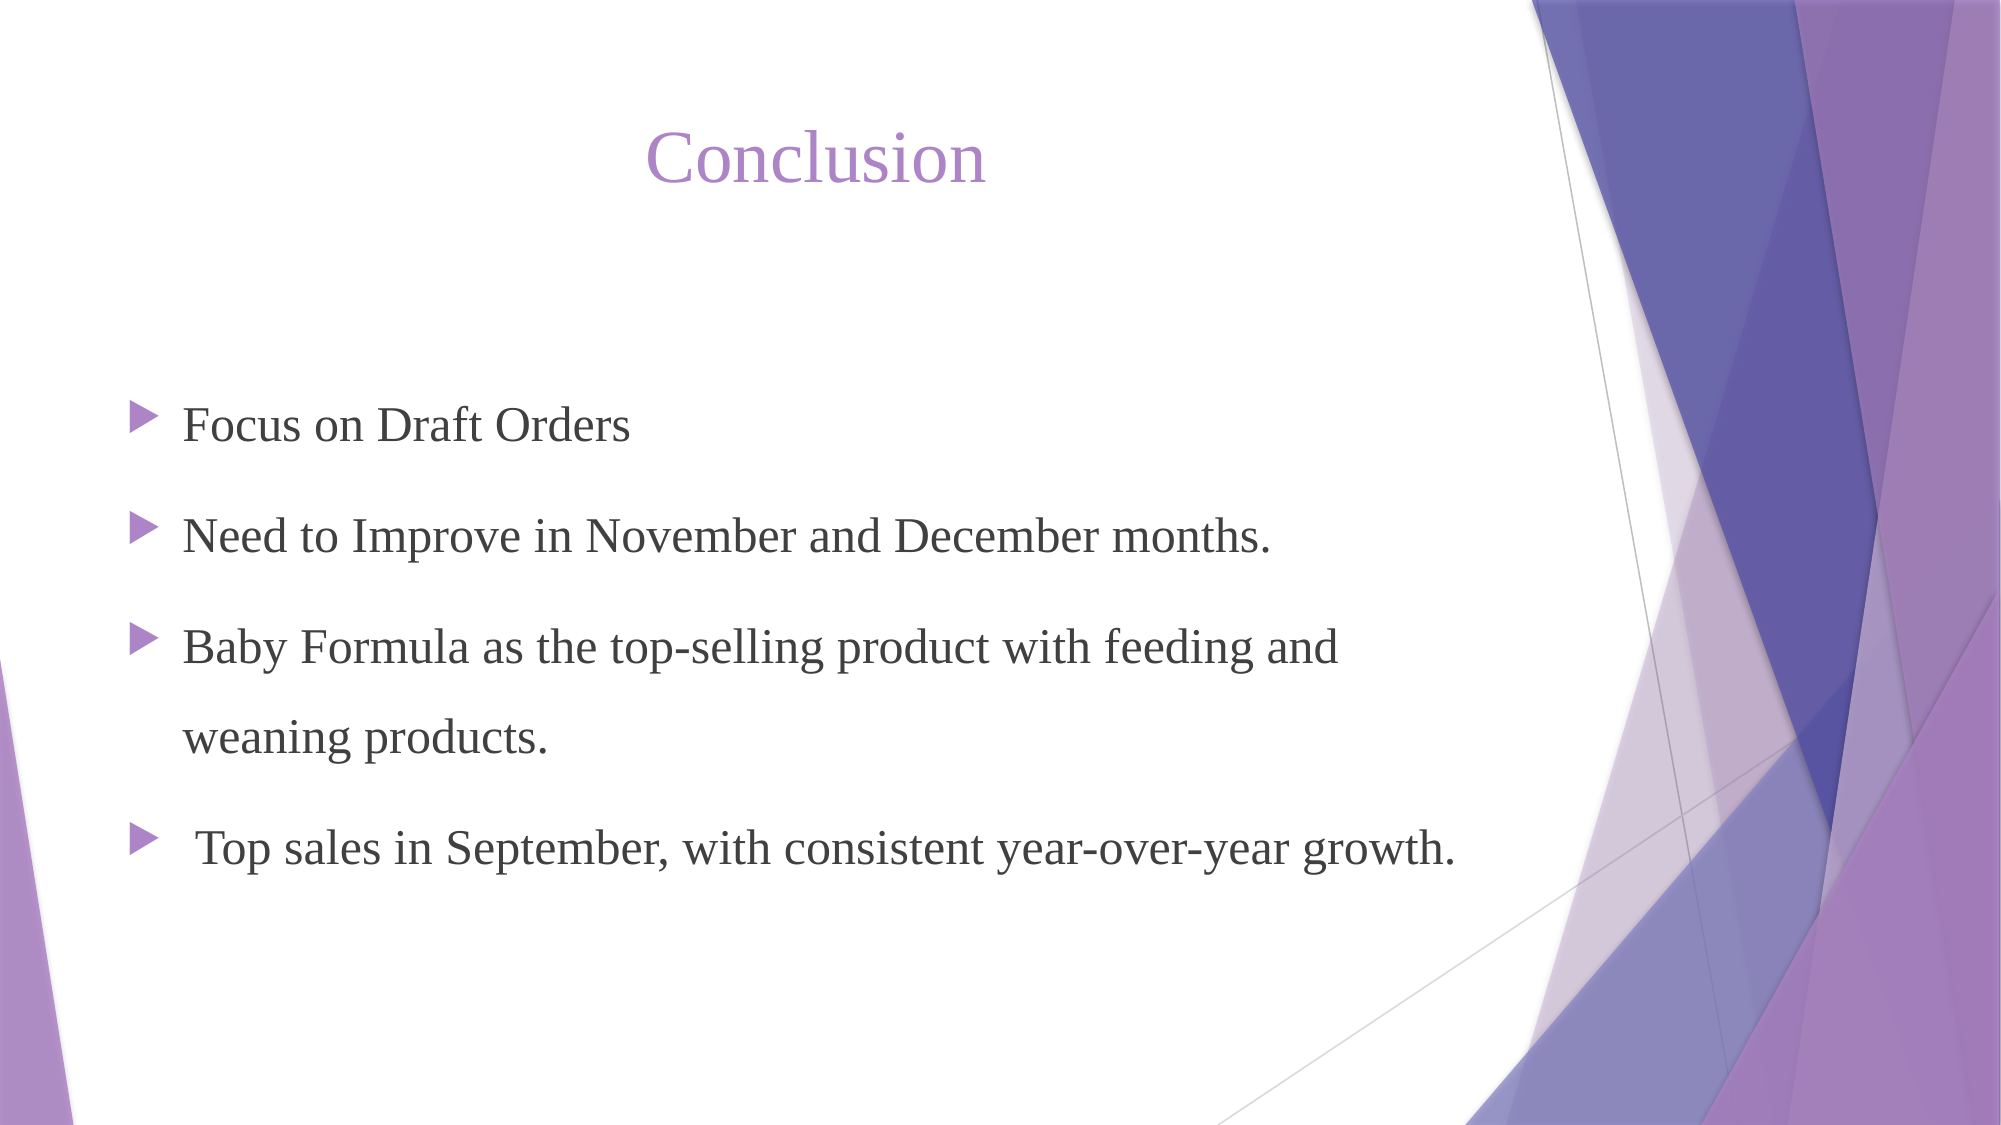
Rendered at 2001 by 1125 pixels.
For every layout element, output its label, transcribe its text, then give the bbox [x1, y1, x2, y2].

title Conclusion [111, 99, 1522, 317]
list Focus on Draft Orders Need to Improve in November and December months. Baby Formula as the top-selling product with feeding and weaning products. Top sales in September, with consistent year-over-year growth. [111, 354, 1522, 992]
